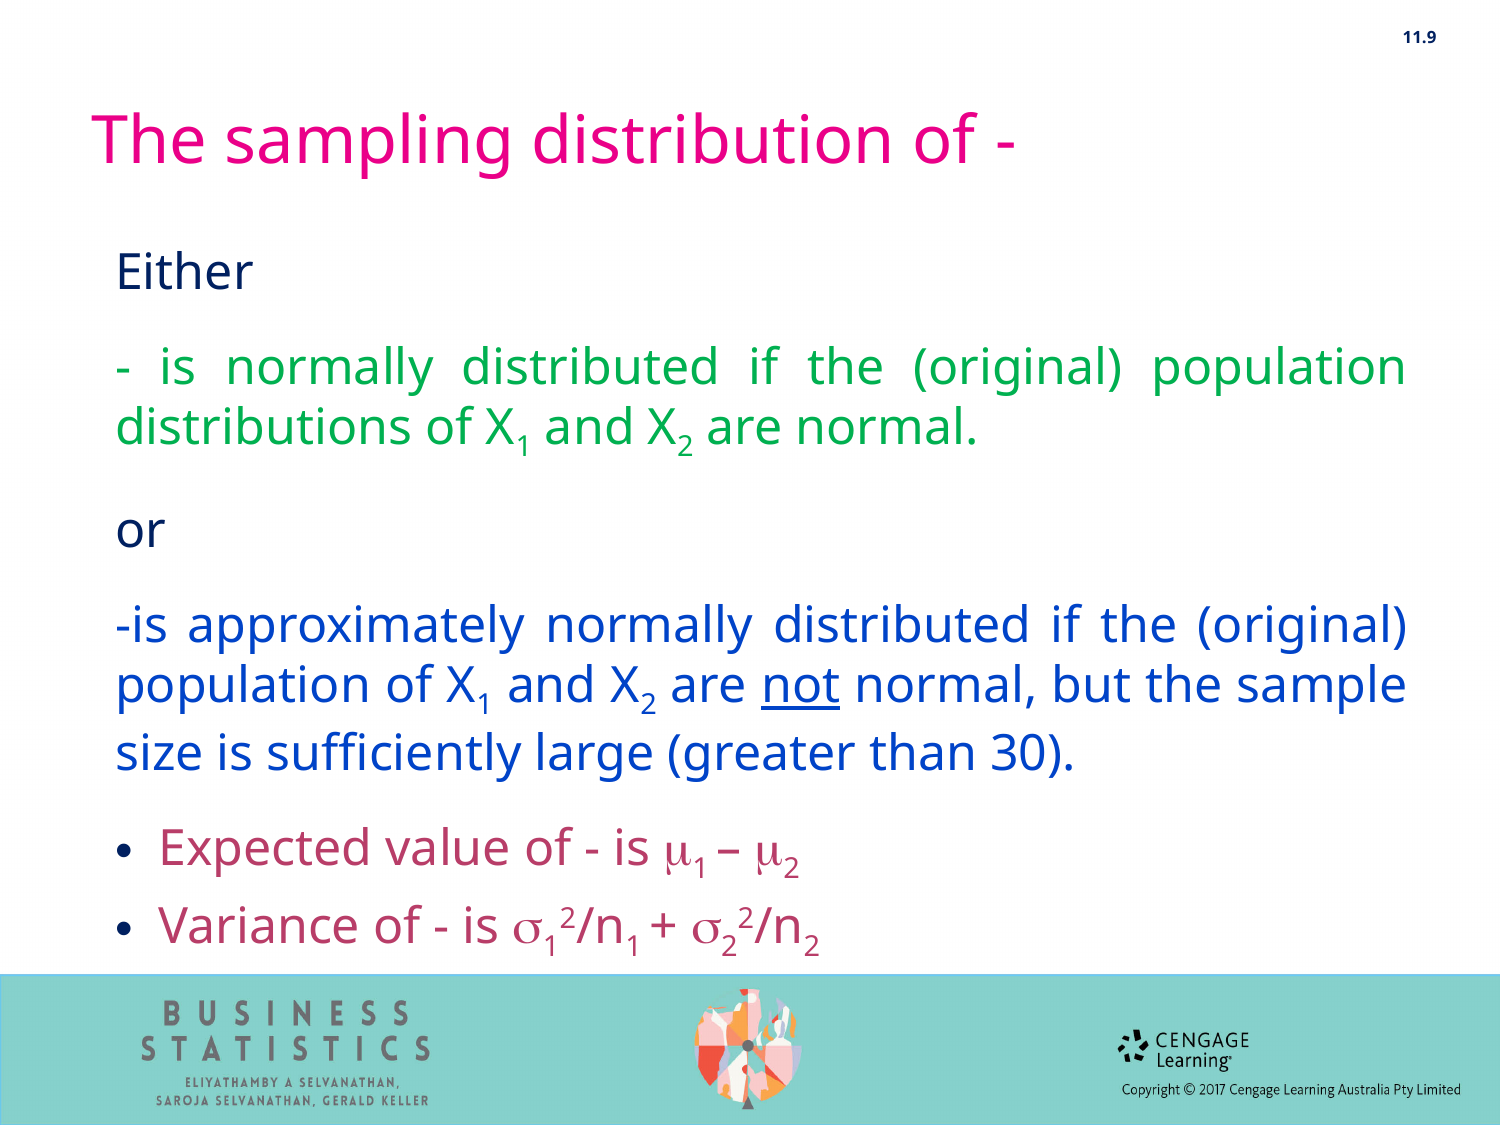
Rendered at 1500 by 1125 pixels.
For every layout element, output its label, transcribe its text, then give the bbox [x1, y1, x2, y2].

text_box 11.9 [1387, 0, 1500, 60]
picture [0, 0, 1500, 1125]
